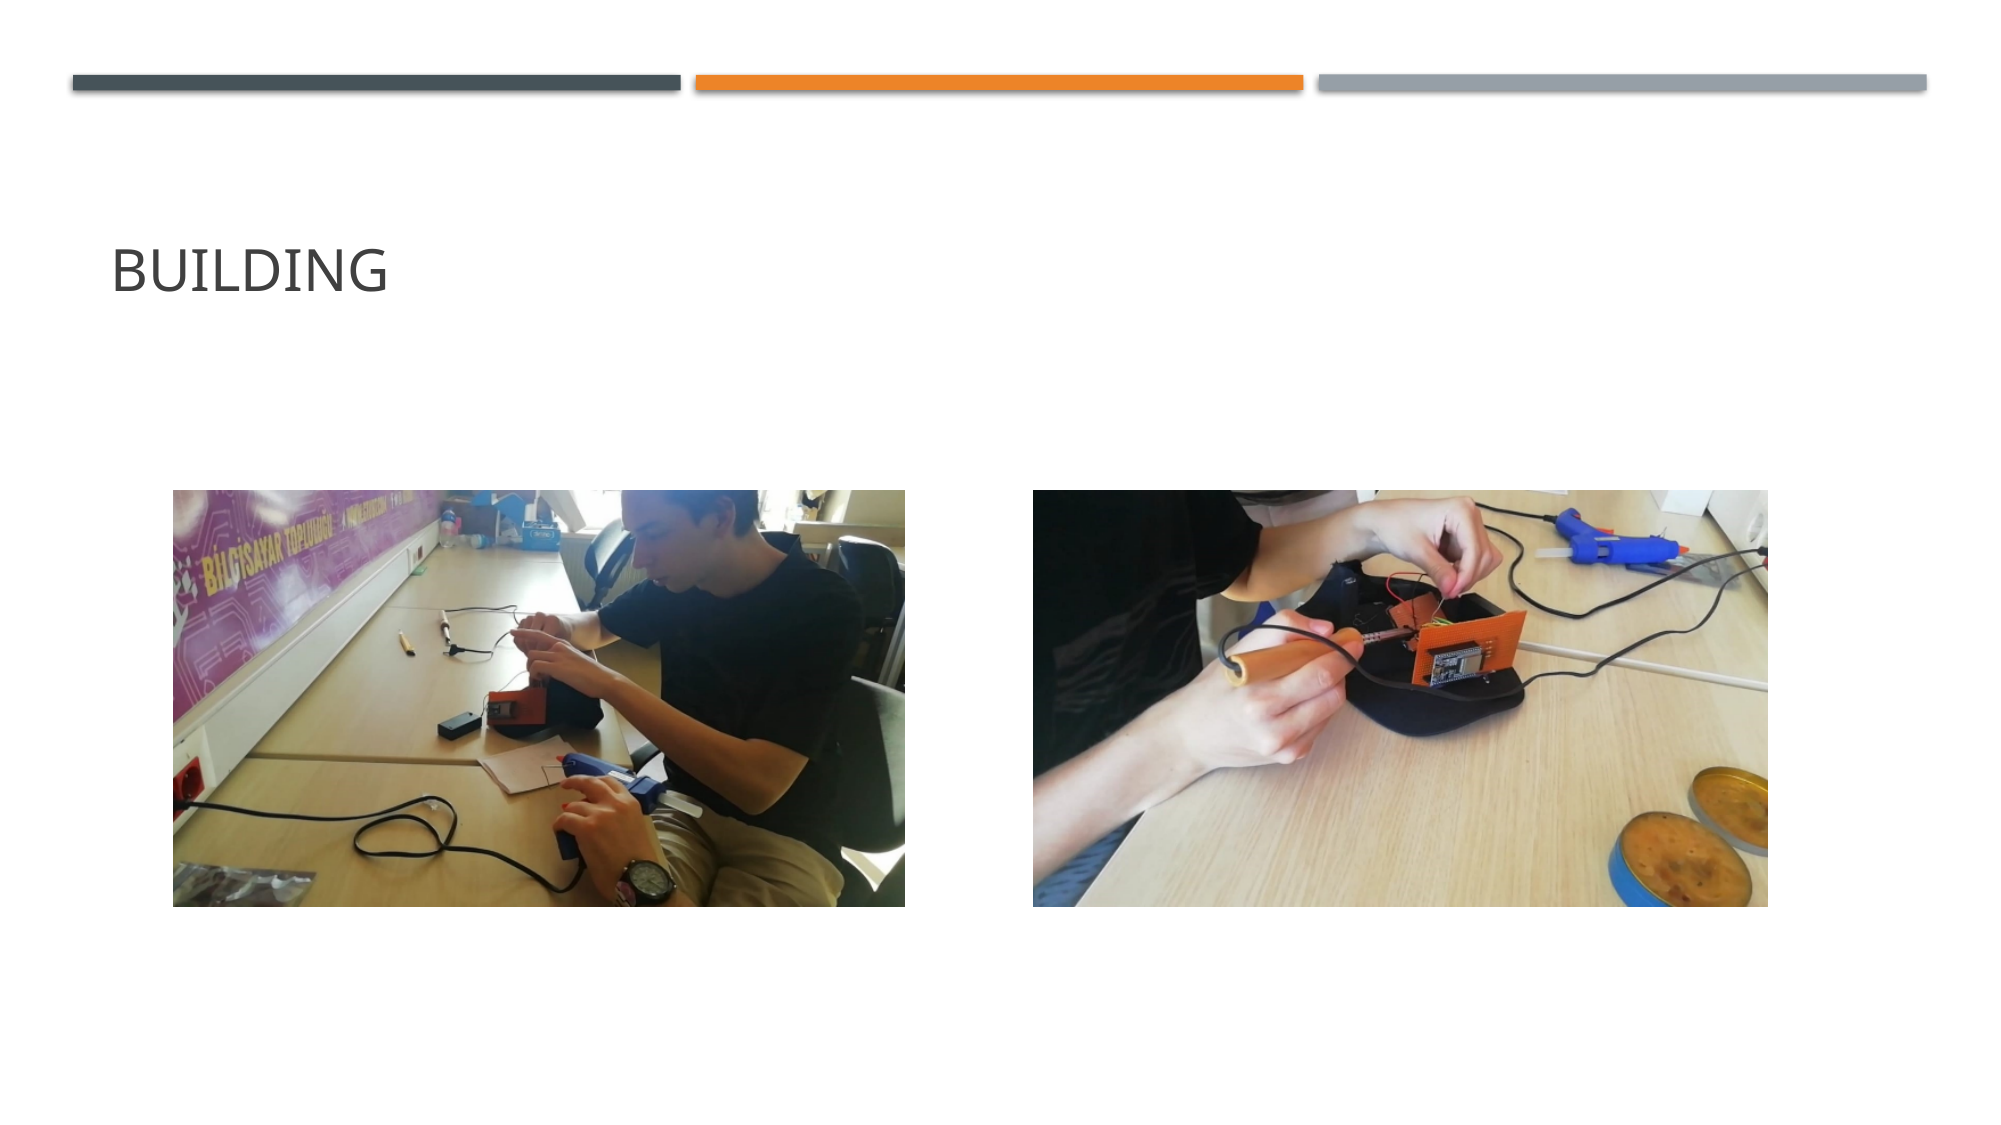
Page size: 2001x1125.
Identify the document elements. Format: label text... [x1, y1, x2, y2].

picture [172, 489, 906, 907]
picture [1033, 489, 1769, 907]
title BUILDING [95, 115, 1905, 311]
